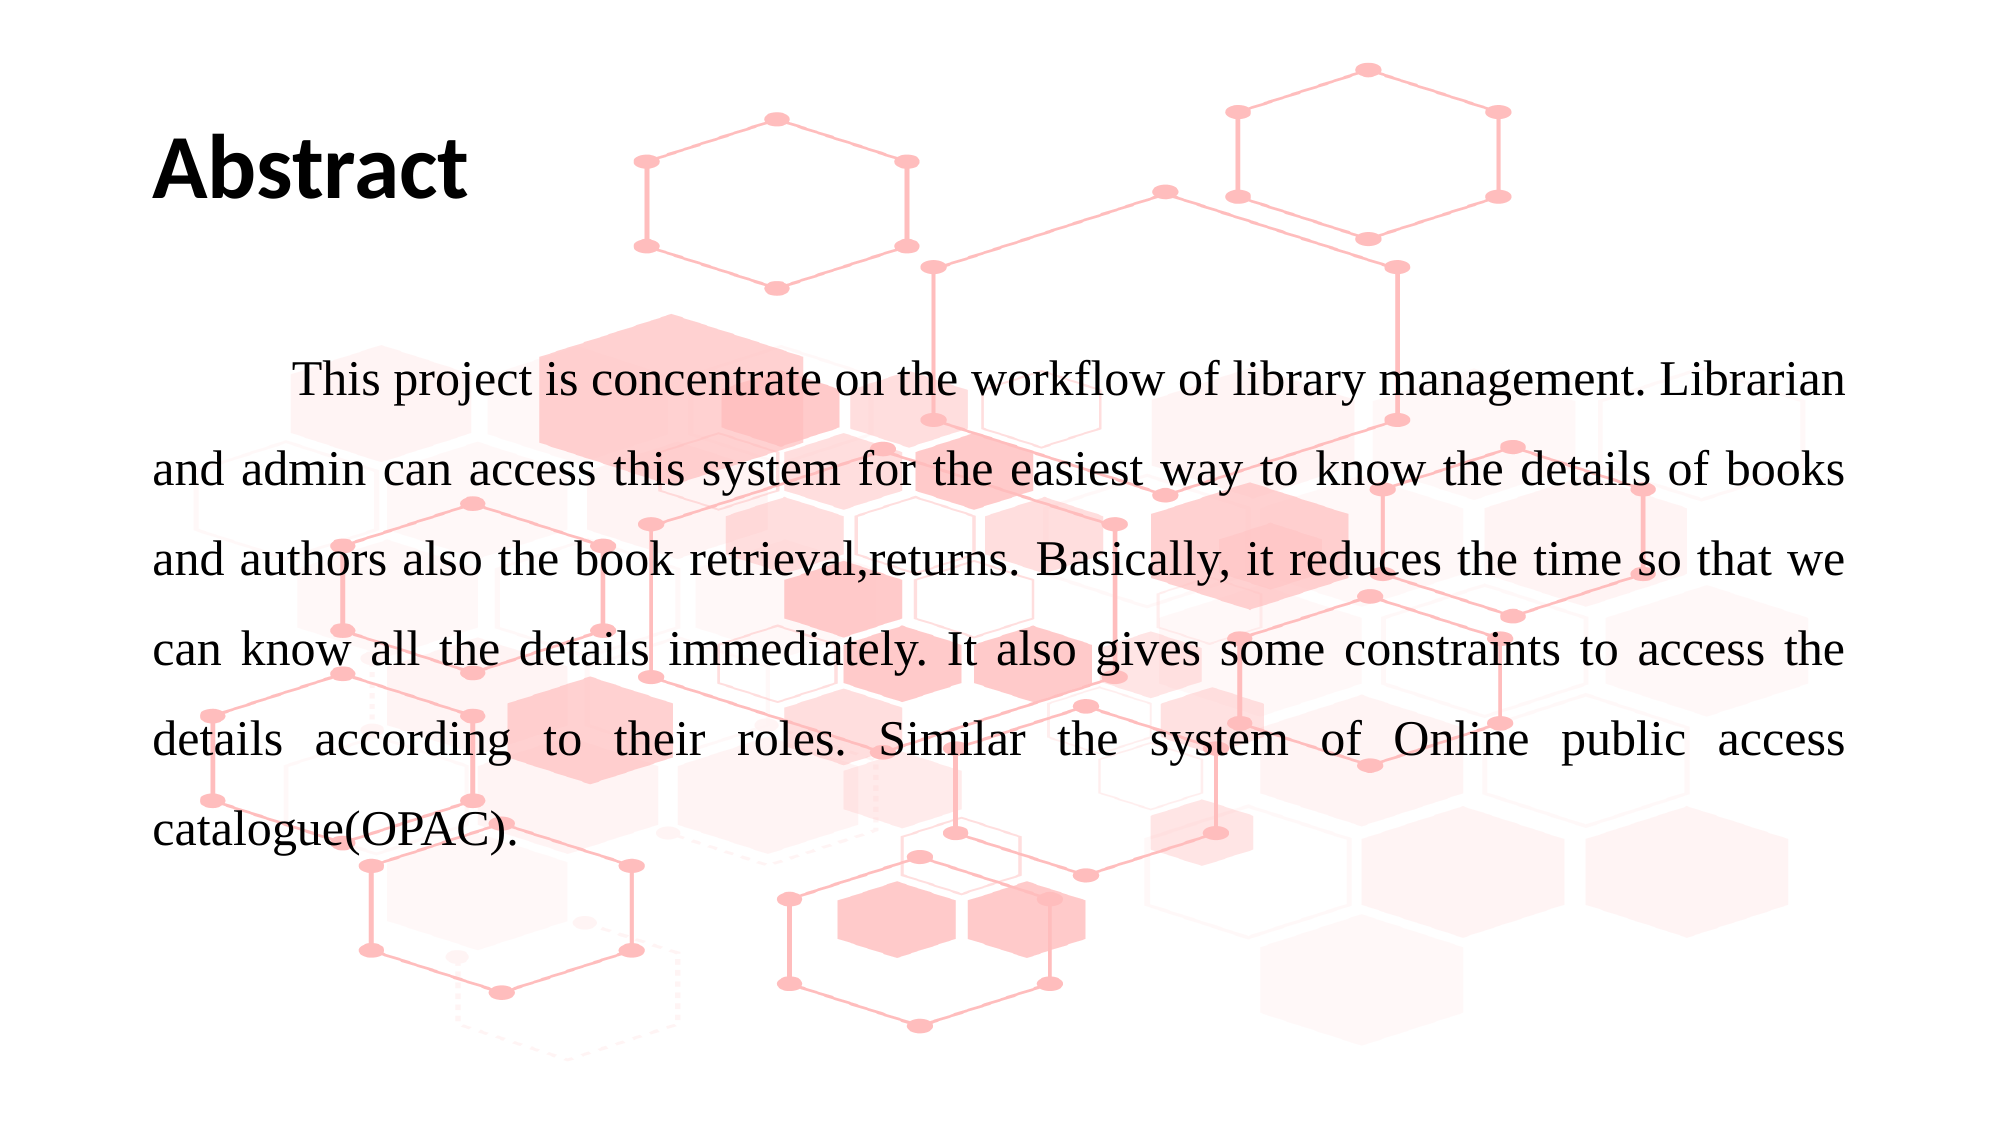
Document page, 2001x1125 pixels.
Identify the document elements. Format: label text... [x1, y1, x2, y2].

title Abstract [137, 59, 1863, 278]
list This project is concentrate on the workflow of library management. Librarian and admin can access this system for the easiest way to know the details of books and authors also the book retrieval,returns. Basically, it reduces the time so that we can know all the details immediately. It also gives some constraints to access the details according to their roles. Similar the system of Online public access catalogue(OPAC). [137, 308, 1863, 1073]
